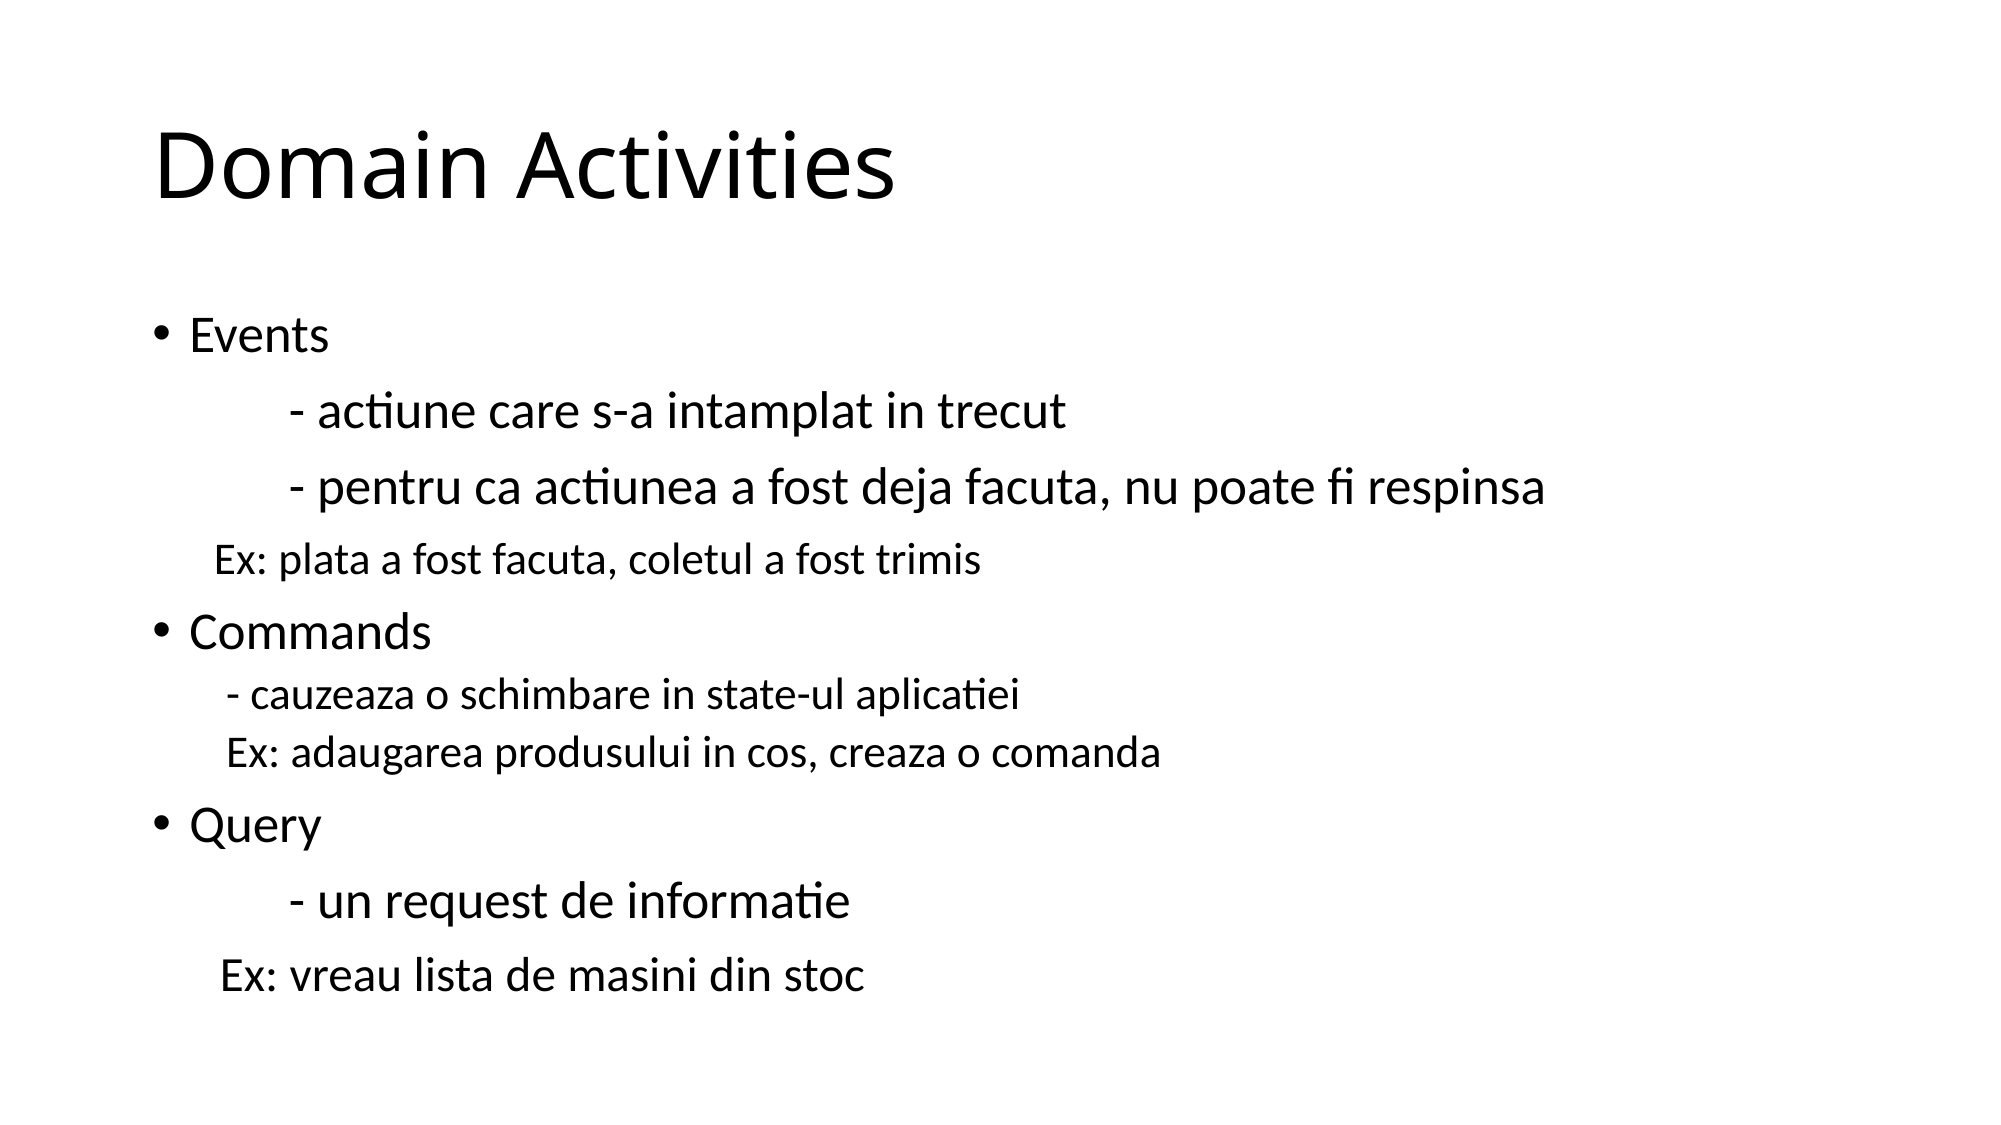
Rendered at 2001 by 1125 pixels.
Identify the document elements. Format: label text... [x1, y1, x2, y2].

list Events - actiune care s-a intamplat in trecut - pentru ca actiunea a fost deja facuta, nu poate fi respinsa Ex: plata a fost facuta, coletul a fost trimis Commands - cauzeaza o schimbare in state-ul aplicatiei Ex: adaugarea produsului in cos, creaza o comanda Query - un request de informatie Ex: vreau lista de masini din stoc [137, 299, 1863, 1014]
title Domain Activities [137, 59, 1863, 278]
